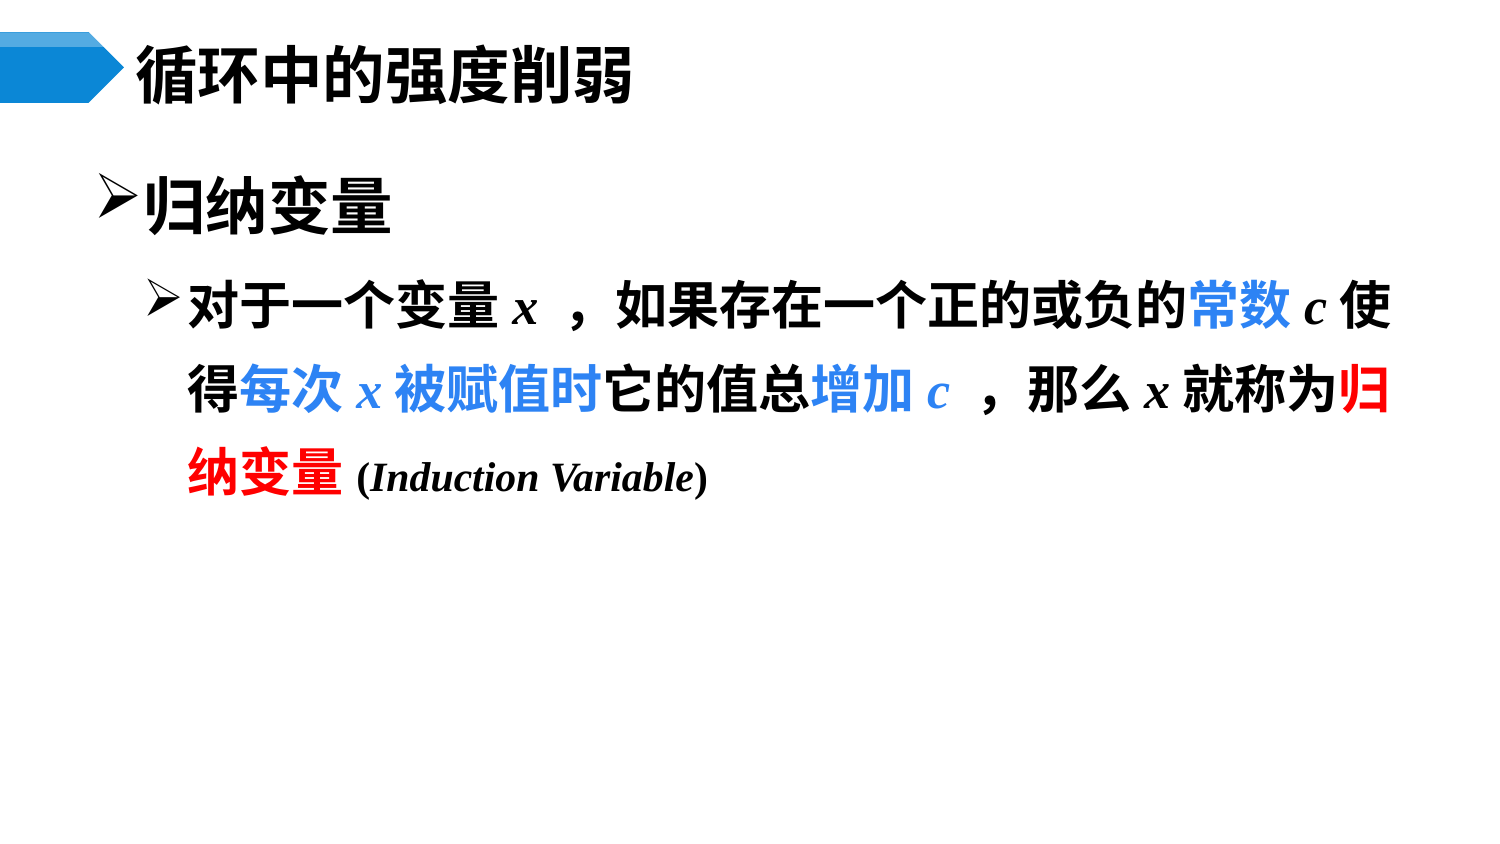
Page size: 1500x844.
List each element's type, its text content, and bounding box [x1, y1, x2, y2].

list 归纳变量 对于一个变量x ，如果存在一个正的或负的常数c使得每次x被赋值时它的值总增加c ，那么x就称为归纳变量(Induction Variable) [82, 152, 1407, 682]
title 循环中的强度削弱 [123, 43, 1425, 103]
